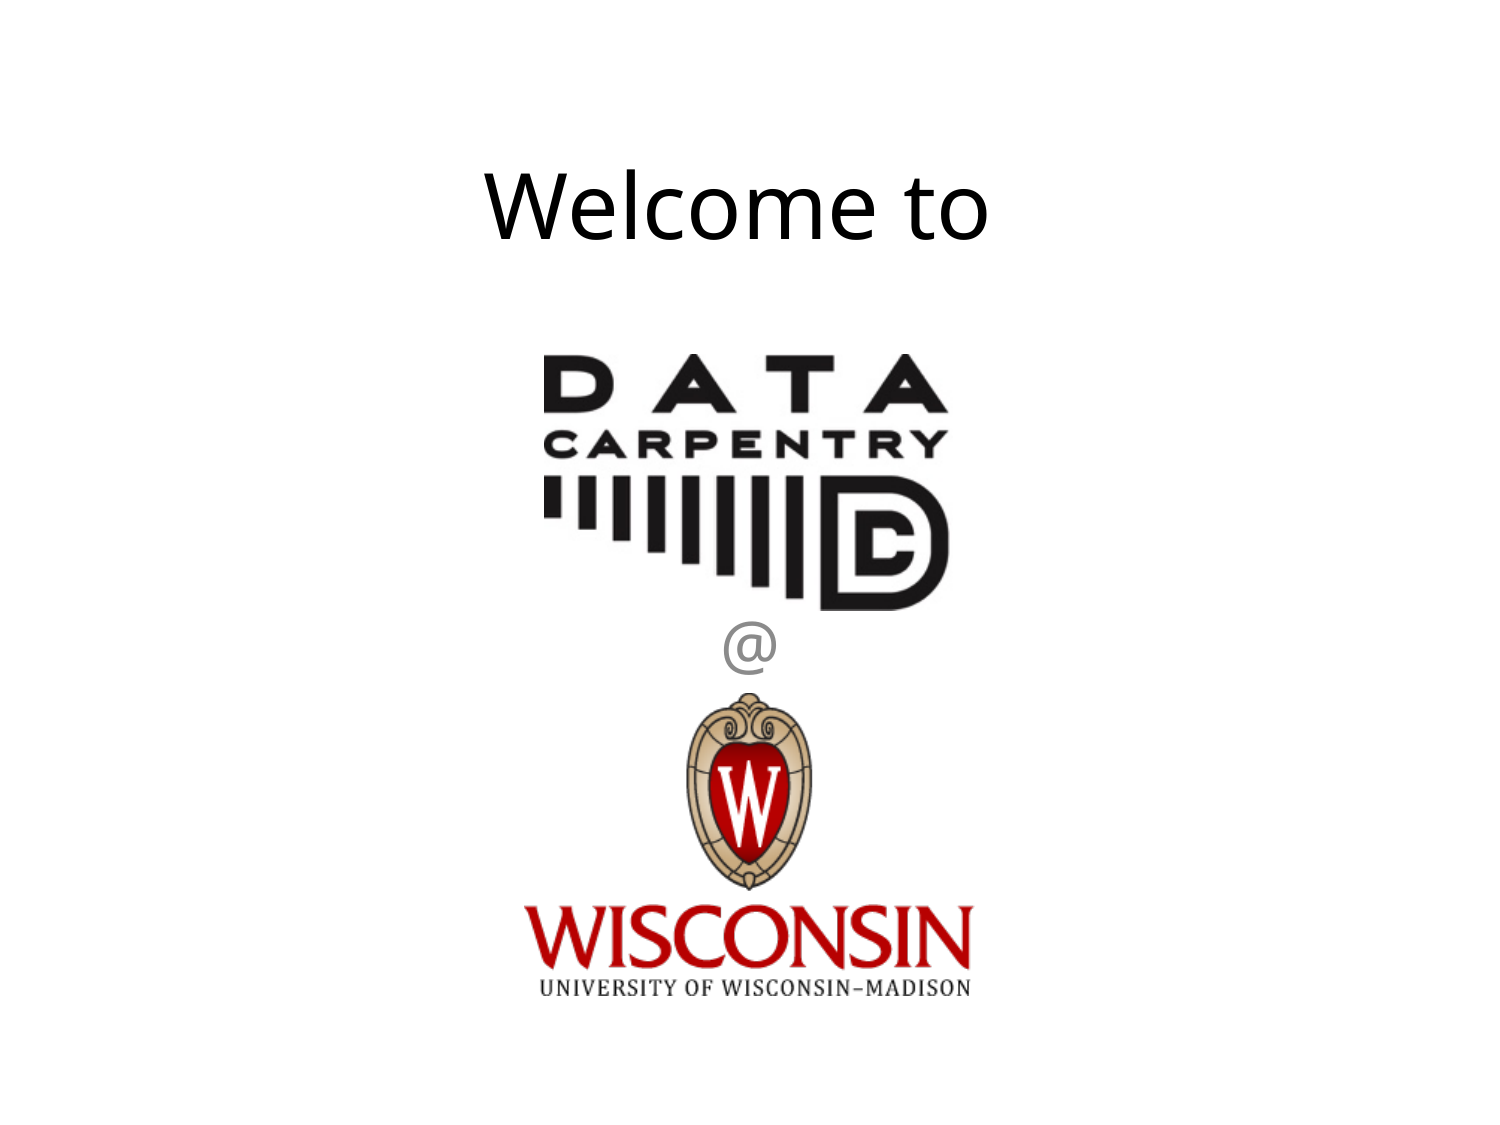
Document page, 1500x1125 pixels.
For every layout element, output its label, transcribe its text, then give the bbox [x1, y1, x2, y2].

picture [523, 693, 976, 996]
title Welcome to [112, 82, 1388, 324]
subtitle @ [225, 595, 1275, 884]
picture [544, 354, 953, 611]
